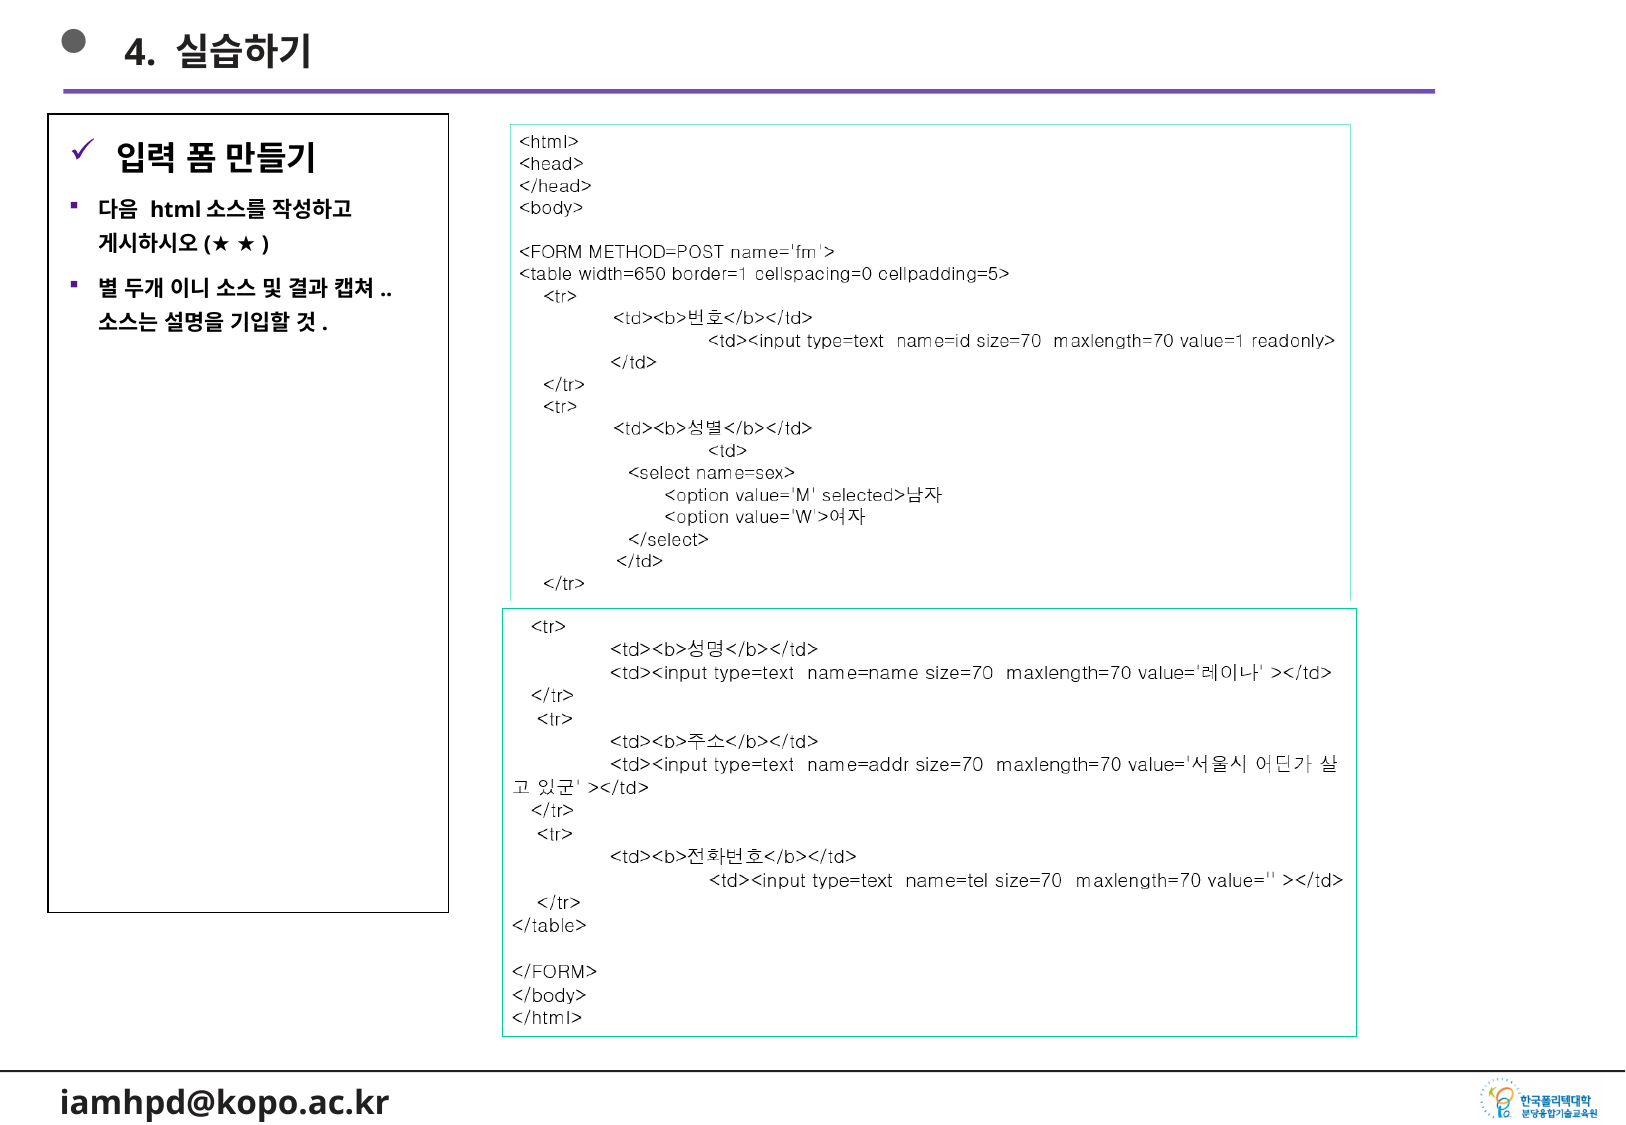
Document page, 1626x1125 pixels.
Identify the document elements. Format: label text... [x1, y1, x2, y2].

text_box 입력 폼 만들기 다음 html소스를 작성하고 게시하시오(★ ★ ) 별 두개 이니 소스 및 결과 캡쳐.. 소스는 설명을 기입할 것. [47, 114, 449, 913]
picture [1476, 1073, 1604, 1125]
text_box 4. 실습하기 [109, 20, 943, 93]
picture [496, 118, 1365, 1042]
